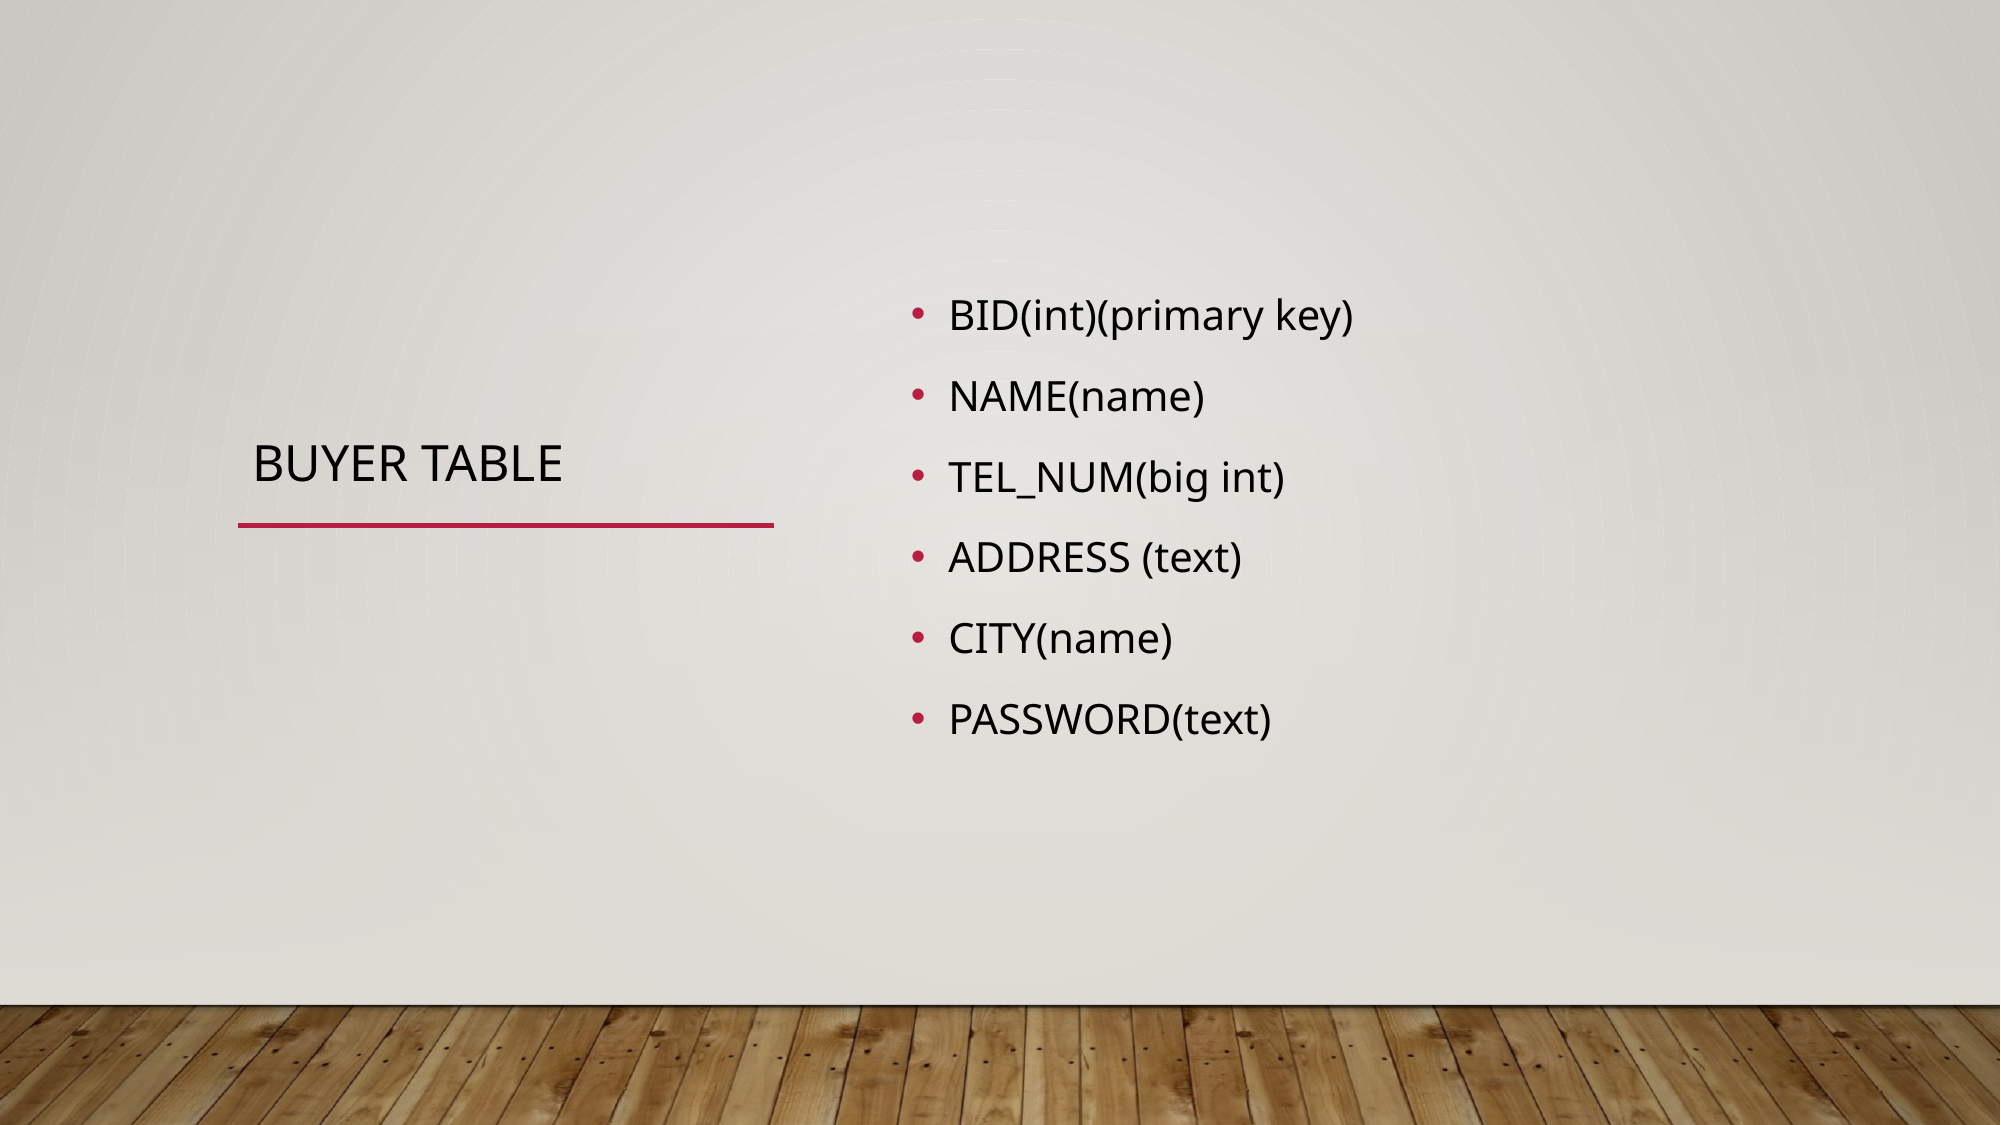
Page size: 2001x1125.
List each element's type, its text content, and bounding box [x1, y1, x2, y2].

picture [0, 1005, 2000, 1125]
title BUYER TABLE [236, 131, 774, 500]
list BID(int)(primary key) NAME(name) TEL_NUM(big int) ADDRESS (text) CITY(name) PASSWORD(text) [895, 128, 1882, 893]
